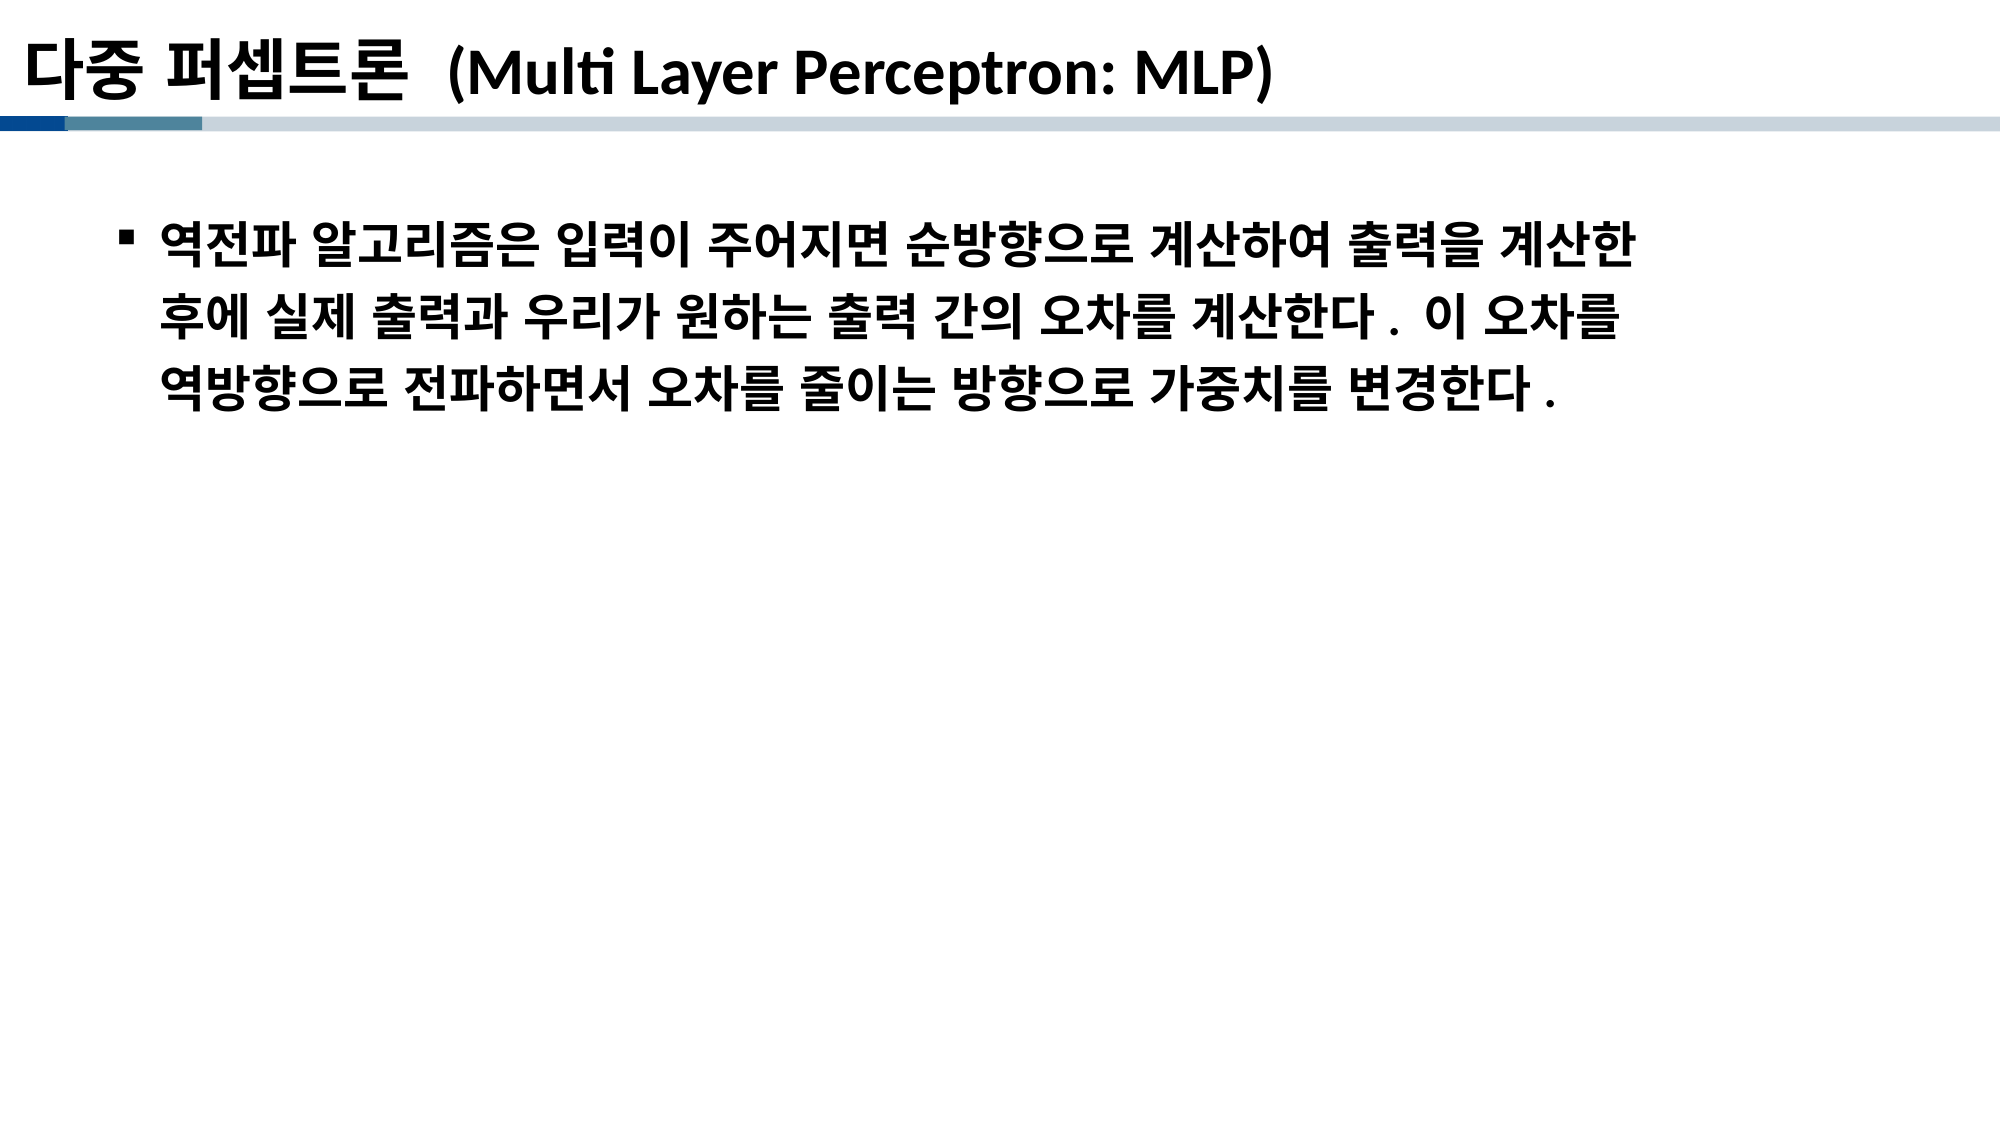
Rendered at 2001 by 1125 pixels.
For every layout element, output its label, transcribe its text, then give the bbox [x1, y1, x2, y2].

text_box 다중 퍼셉트론 (Multi Layer Perceptron: MLP) [0, 15, 1983, 130]
list 역전파 알고리즘은 입력이 주어지면 순방향으로 계산하여 출력을 계산한 후에 실제 출력과 우리가 원하는 출력 간의 오차를 계산한다. 이 오차를 역방향으로 전파하면서 오차를 줄이는 방향으로 가중치를 변경한다. [100, 193, 1699, 932]
